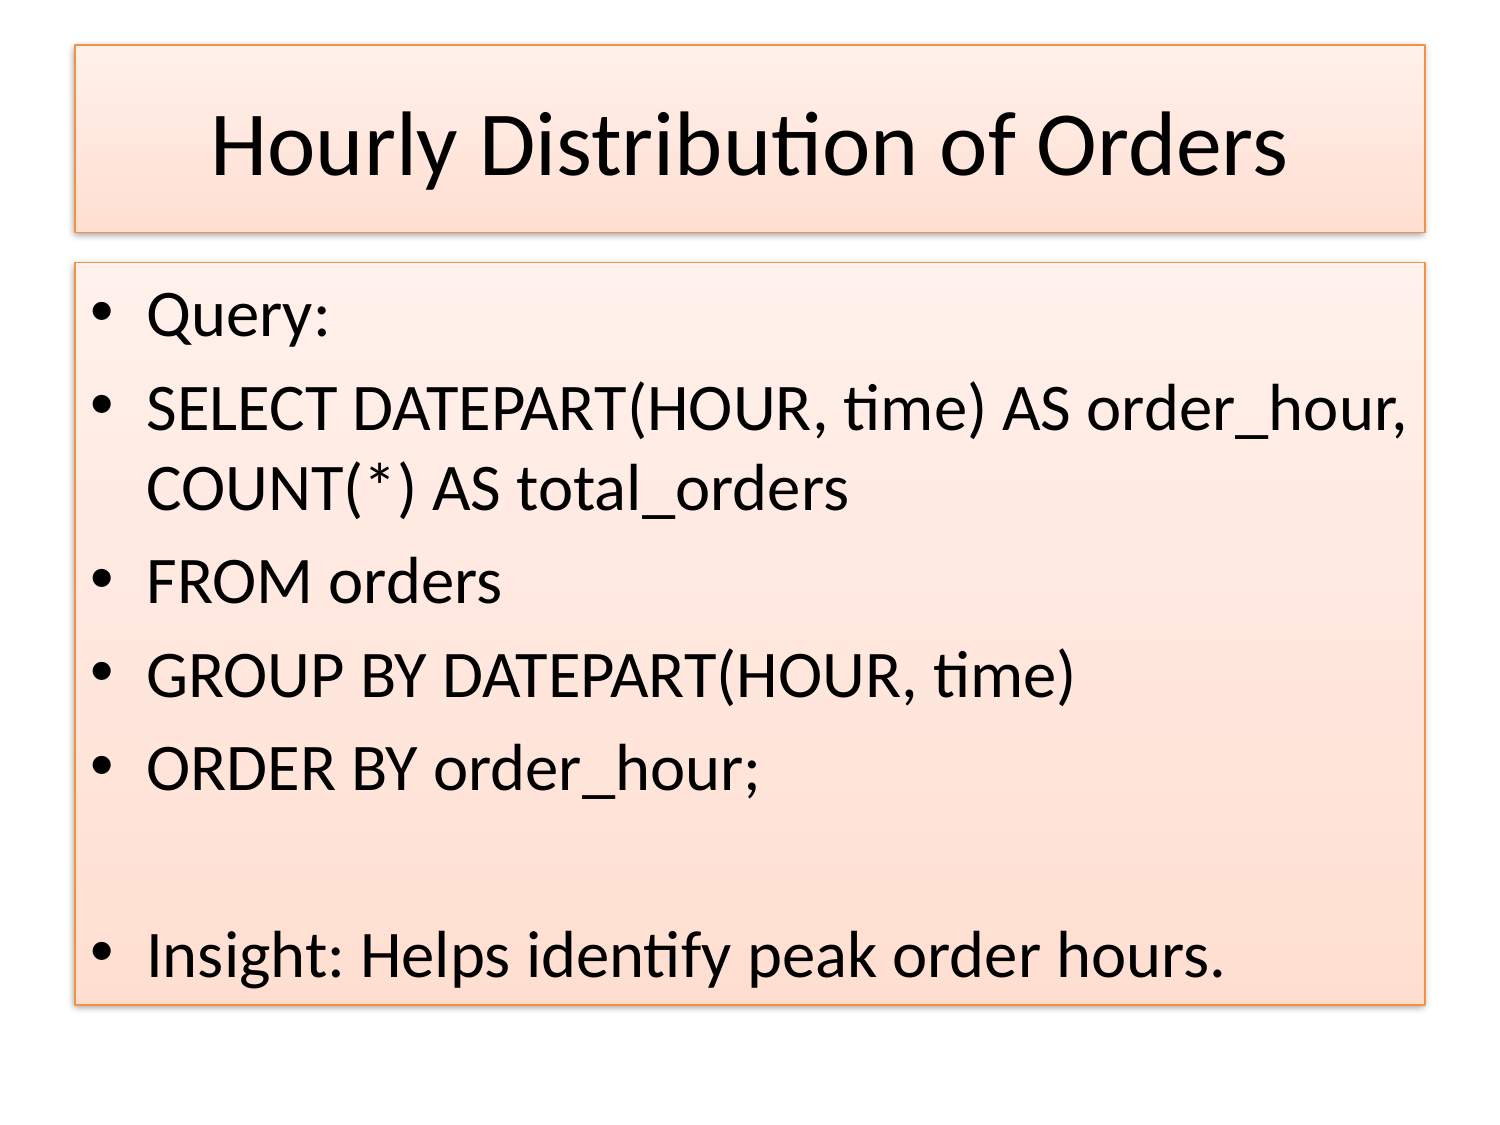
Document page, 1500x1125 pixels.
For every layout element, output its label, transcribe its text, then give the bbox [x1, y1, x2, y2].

list Query: SELECT DATEPART(HOUR, time) AS order_hour, COUNT(*) AS total_orders FROM orders GROUP BY DATEPART(HOUR, time) ORDER BY order_hour; Insight: Helps identify peak order hours. [74, 262, 1426, 1006]
title Hourly Distribution of Orders [74, 44, 1426, 233]
